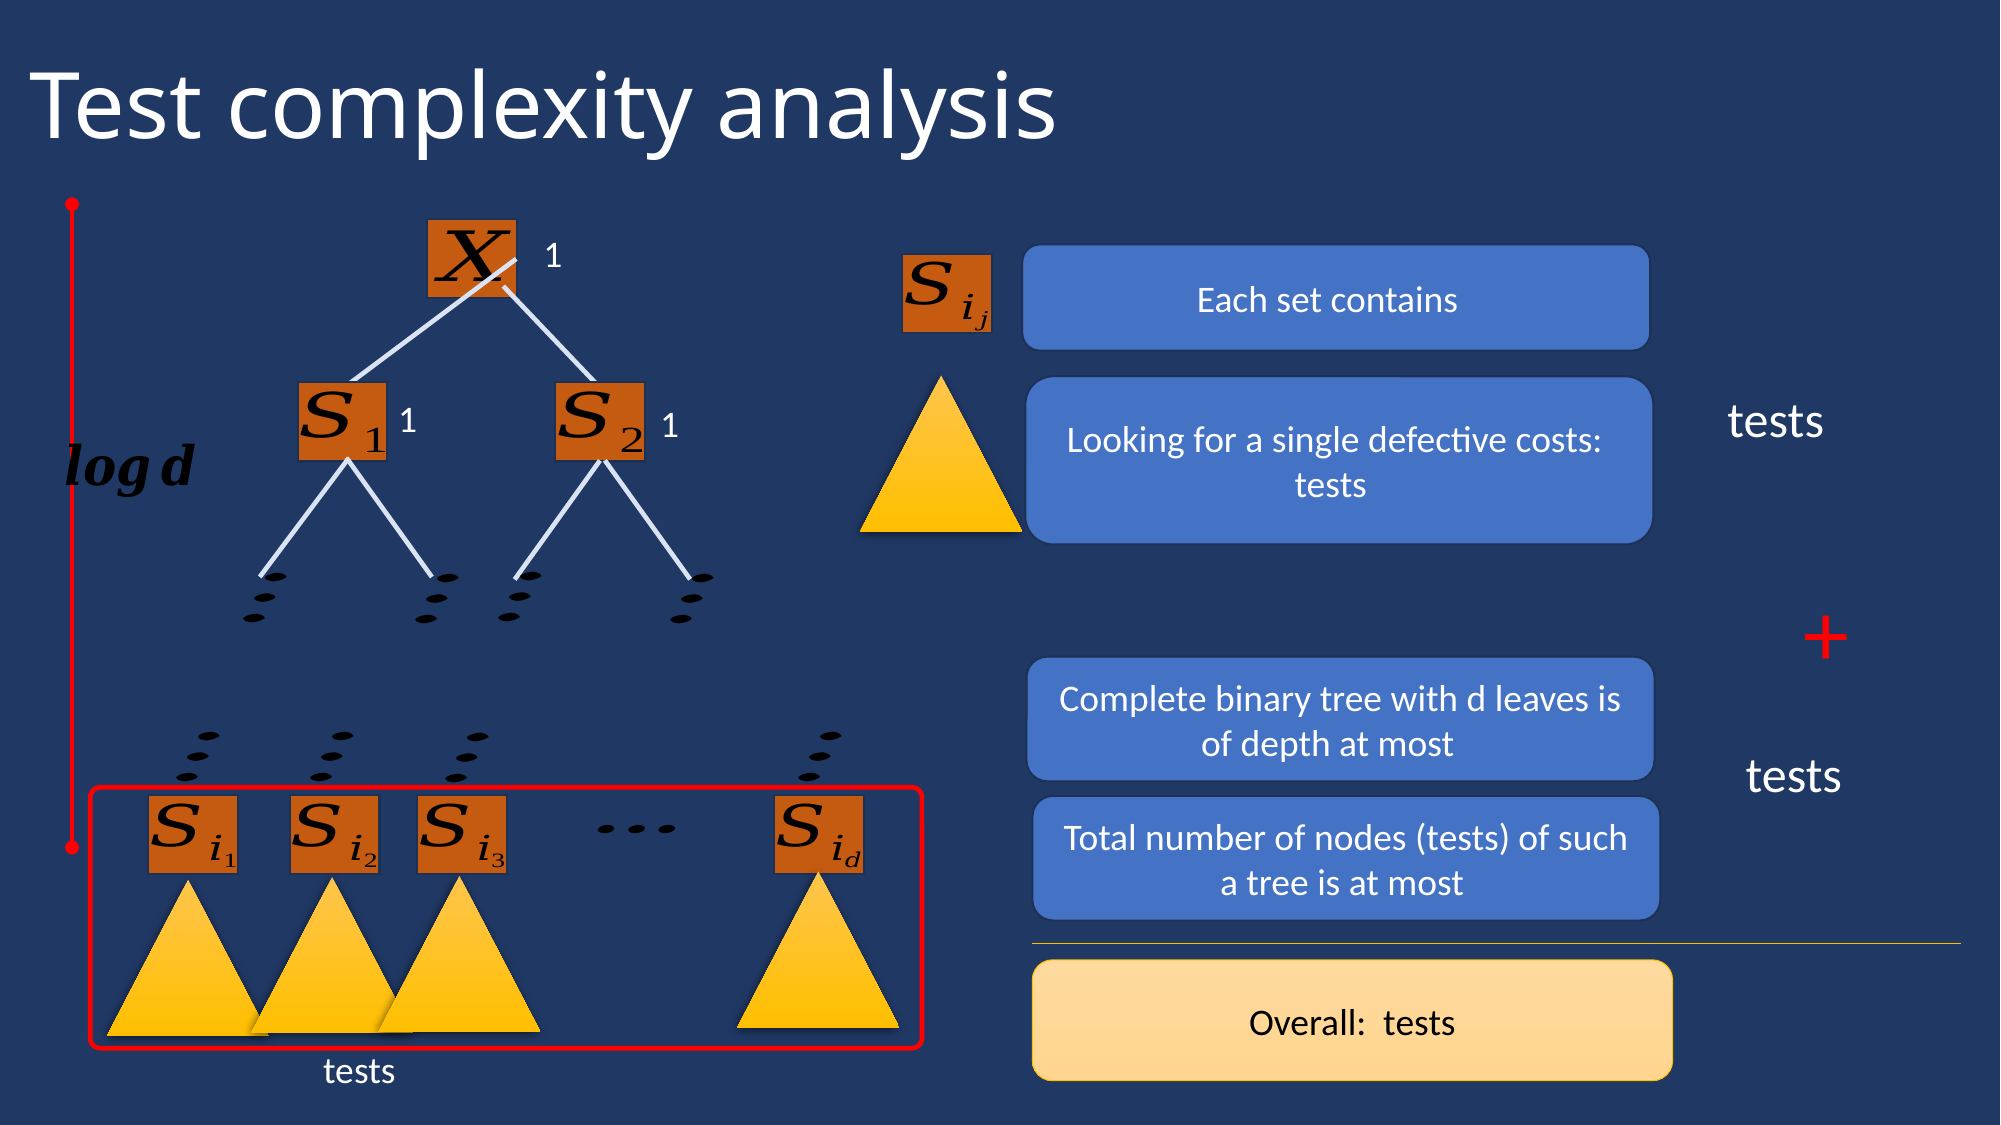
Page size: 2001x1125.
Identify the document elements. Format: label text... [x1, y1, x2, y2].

text_box [89, 786, 924, 1050]
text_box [149, 220, 864, 874]
title Test complexity analysis [14, 0, 1740, 218]
text_box [864, 375, 1023, 532]
text_box + [1789, 567, 1881, 693]
